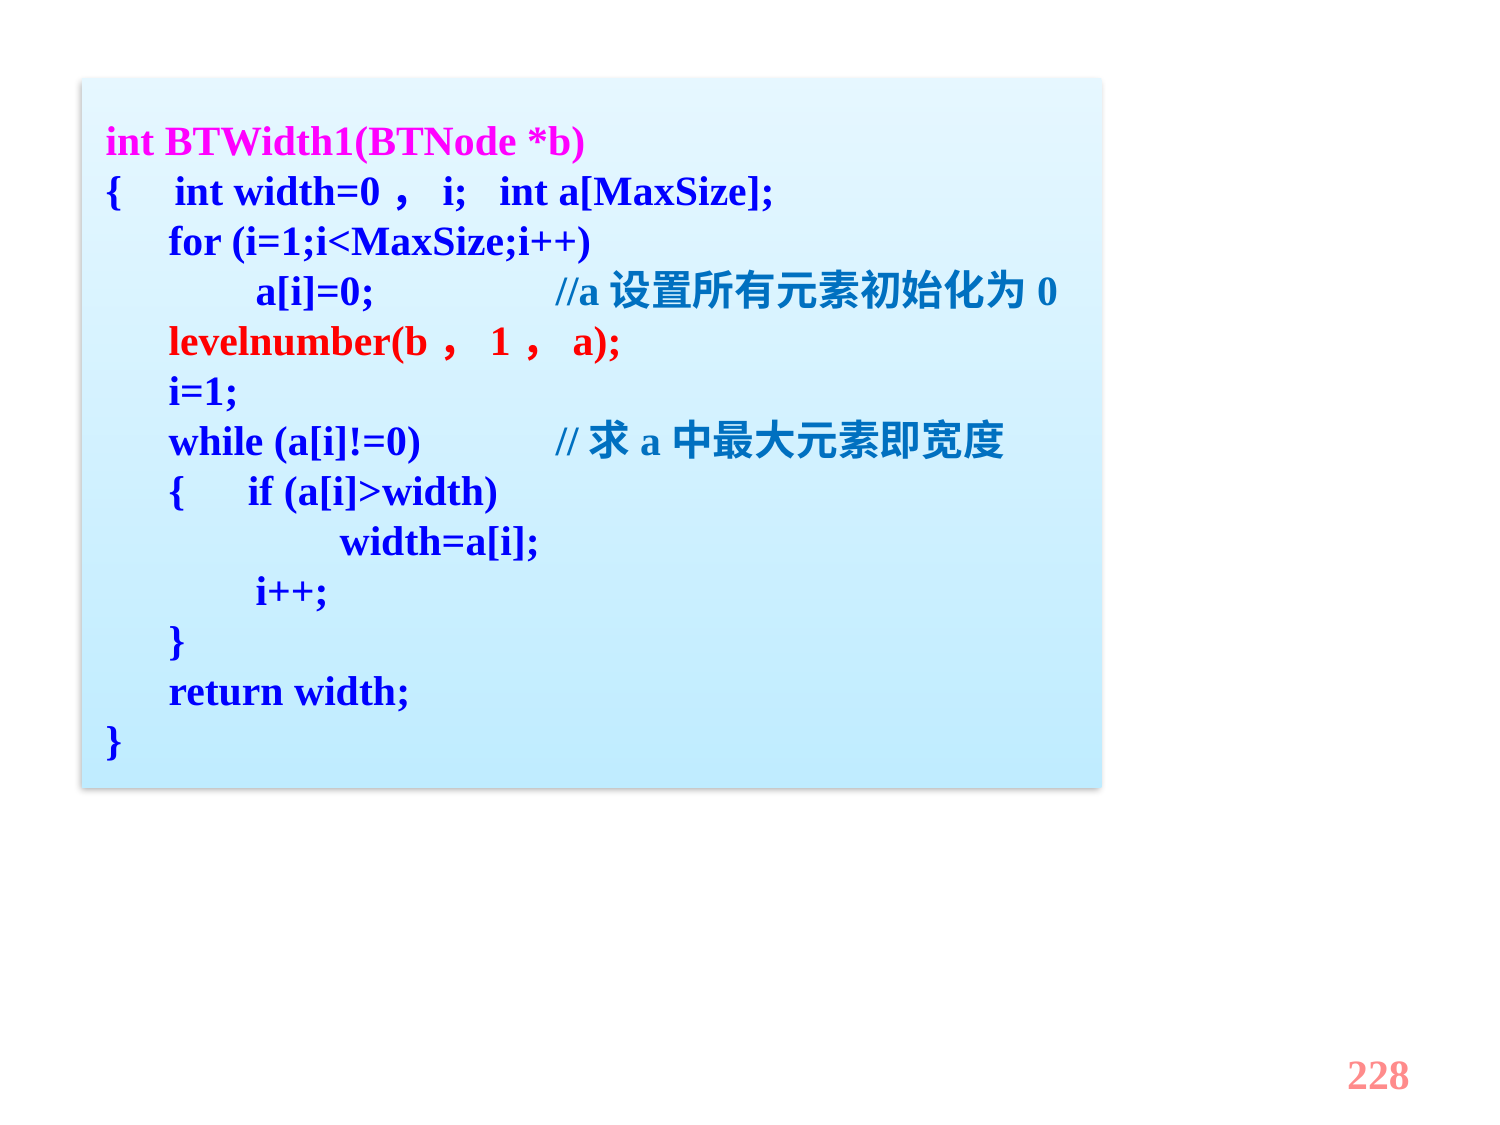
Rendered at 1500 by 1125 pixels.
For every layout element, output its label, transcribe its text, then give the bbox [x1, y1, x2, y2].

slide_number 228 [1074, 1042, 1425, 1103]
text_box int BTWidth1(BTNode *b) { int width=0，i; int a[MaxSize]; for (i=1;i<MaxSize;i++) a[i]=0; //a设置所有元素初始化为0 levelnumber(b，1，a); i=1; while (a[i]!=0) //求a中最大元素即宽度 { if (a[i]>width) width=a[i]; i++; } return width; } [81, 77, 1102, 788]
